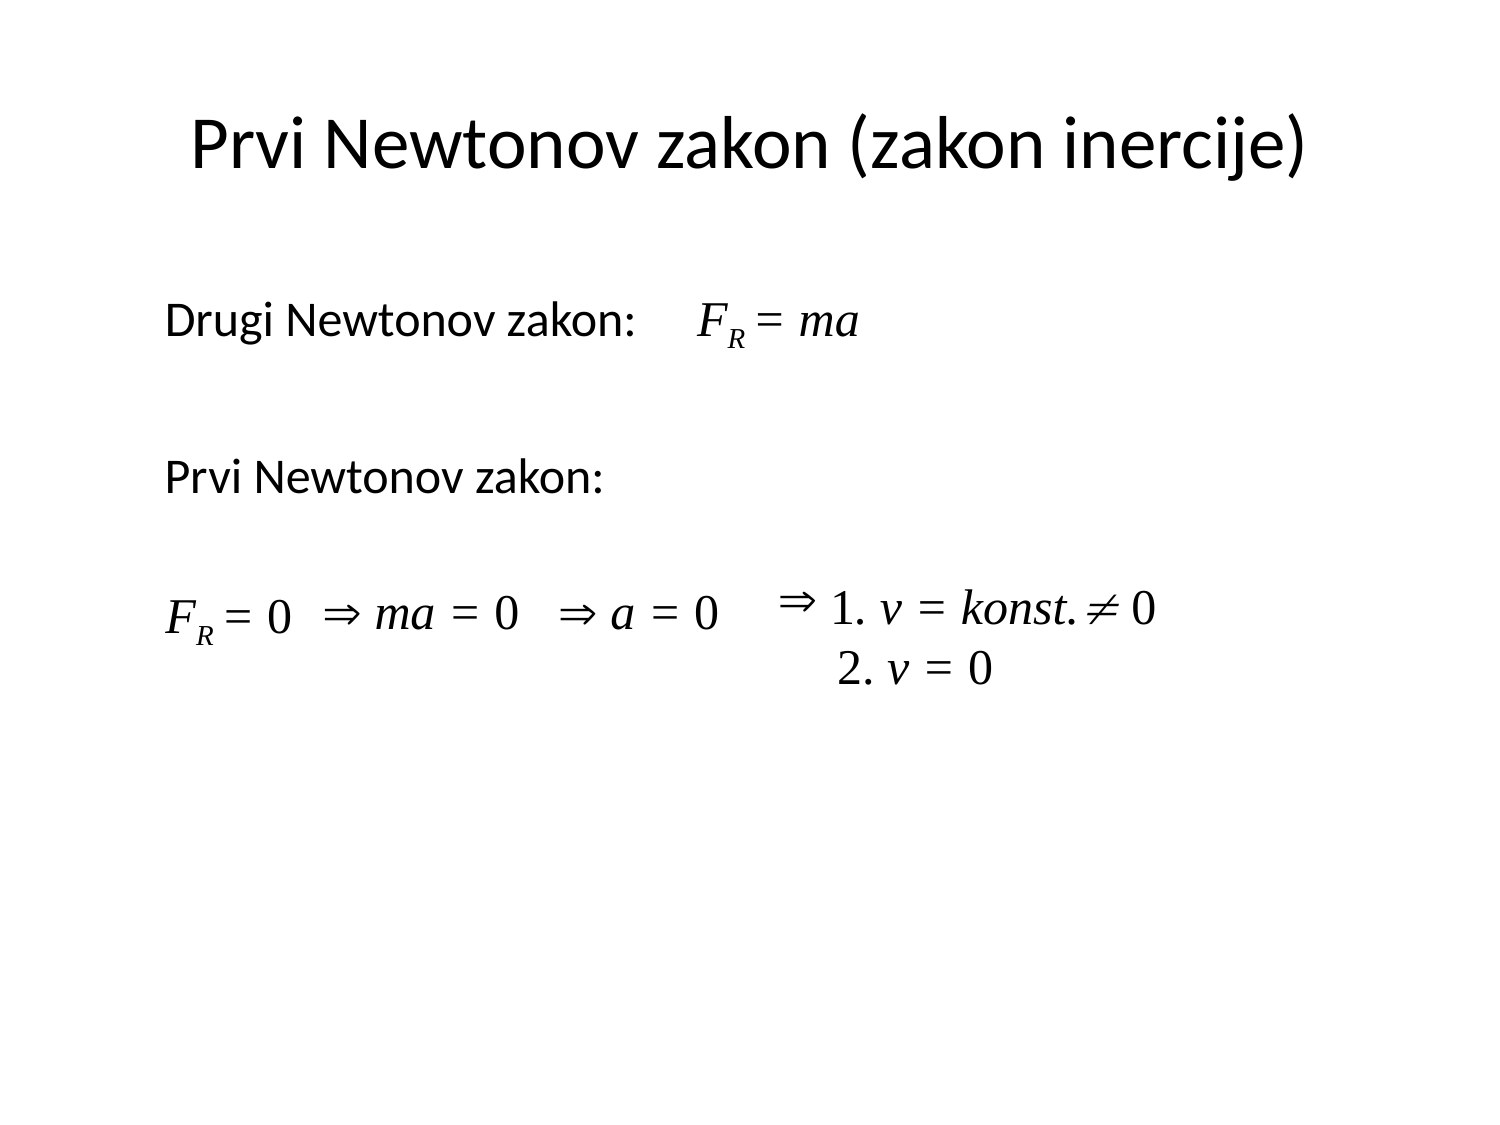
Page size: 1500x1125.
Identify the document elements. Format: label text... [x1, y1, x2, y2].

text_box  ma = 0 [307, 571, 543, 647]
text_box  a = 0 [543, 571, 743, 647]
text_box Drugi Newtonov zakon: [150, 278, 661, 354]
text_box FR = ma [682, 278, 884, 362]
title Prvi Newtonov zakon (zakon inercije) [75, 45, 1425, 233]
text_box 1. v = konst. 0 2. v = 0 [762, 567, 1172, 703]
text_box FR = 0 [150, 575, 316, 659]
text_box Prvi Newtonov zakon: [149, 435, 632, 511]
